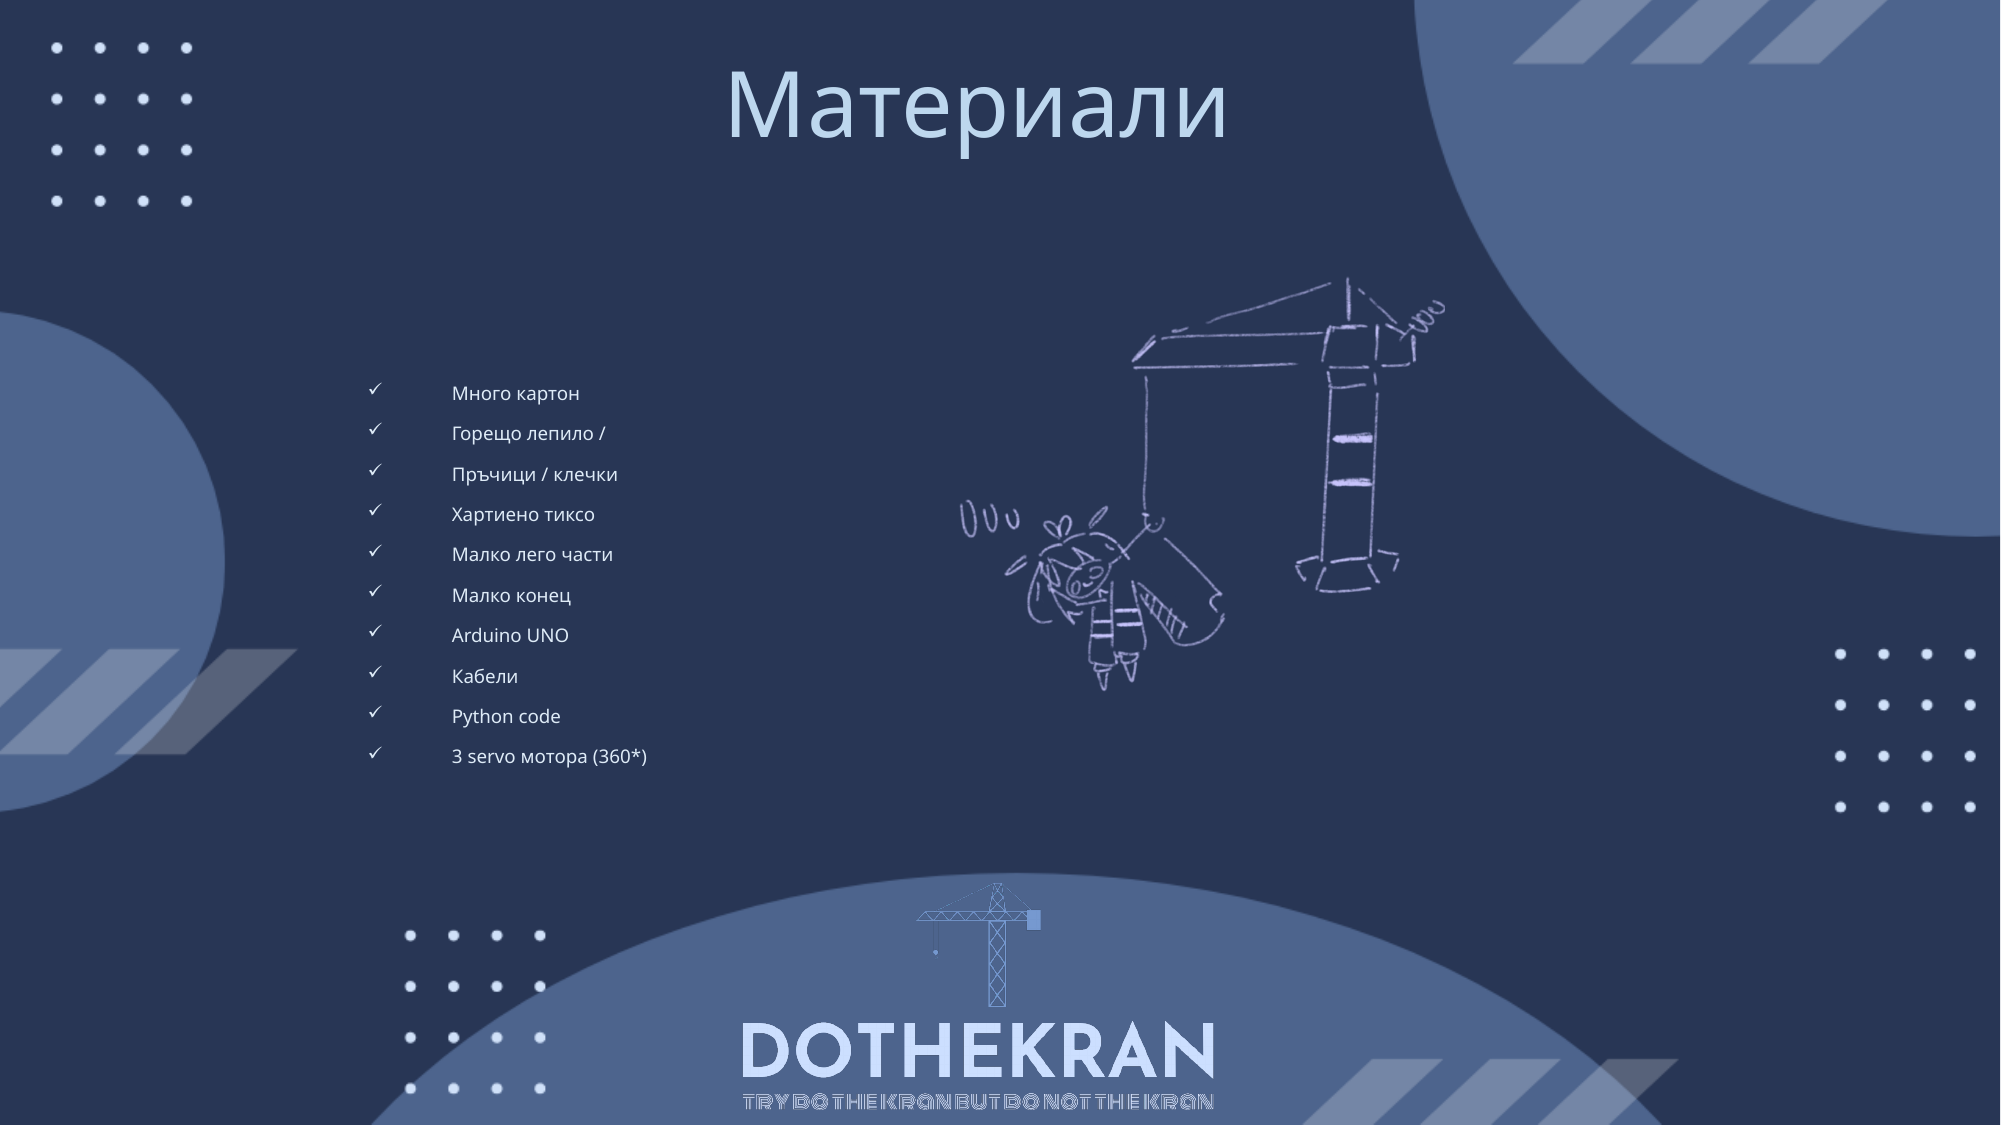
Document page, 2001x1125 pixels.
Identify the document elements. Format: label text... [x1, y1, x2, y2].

text_box Материали [526, 34, 1430, 166]
text_box [137, 271, 952, 403]
picture [0, 0, 2001, 1125]
text_box Много картон Горещо лепило / Пръчици / клечки Хартиено тиксо Малко лего части Малко конец Arduino UNO Кабели Python code 3 servo мотора (360*) [352, 295, 911, 791]
